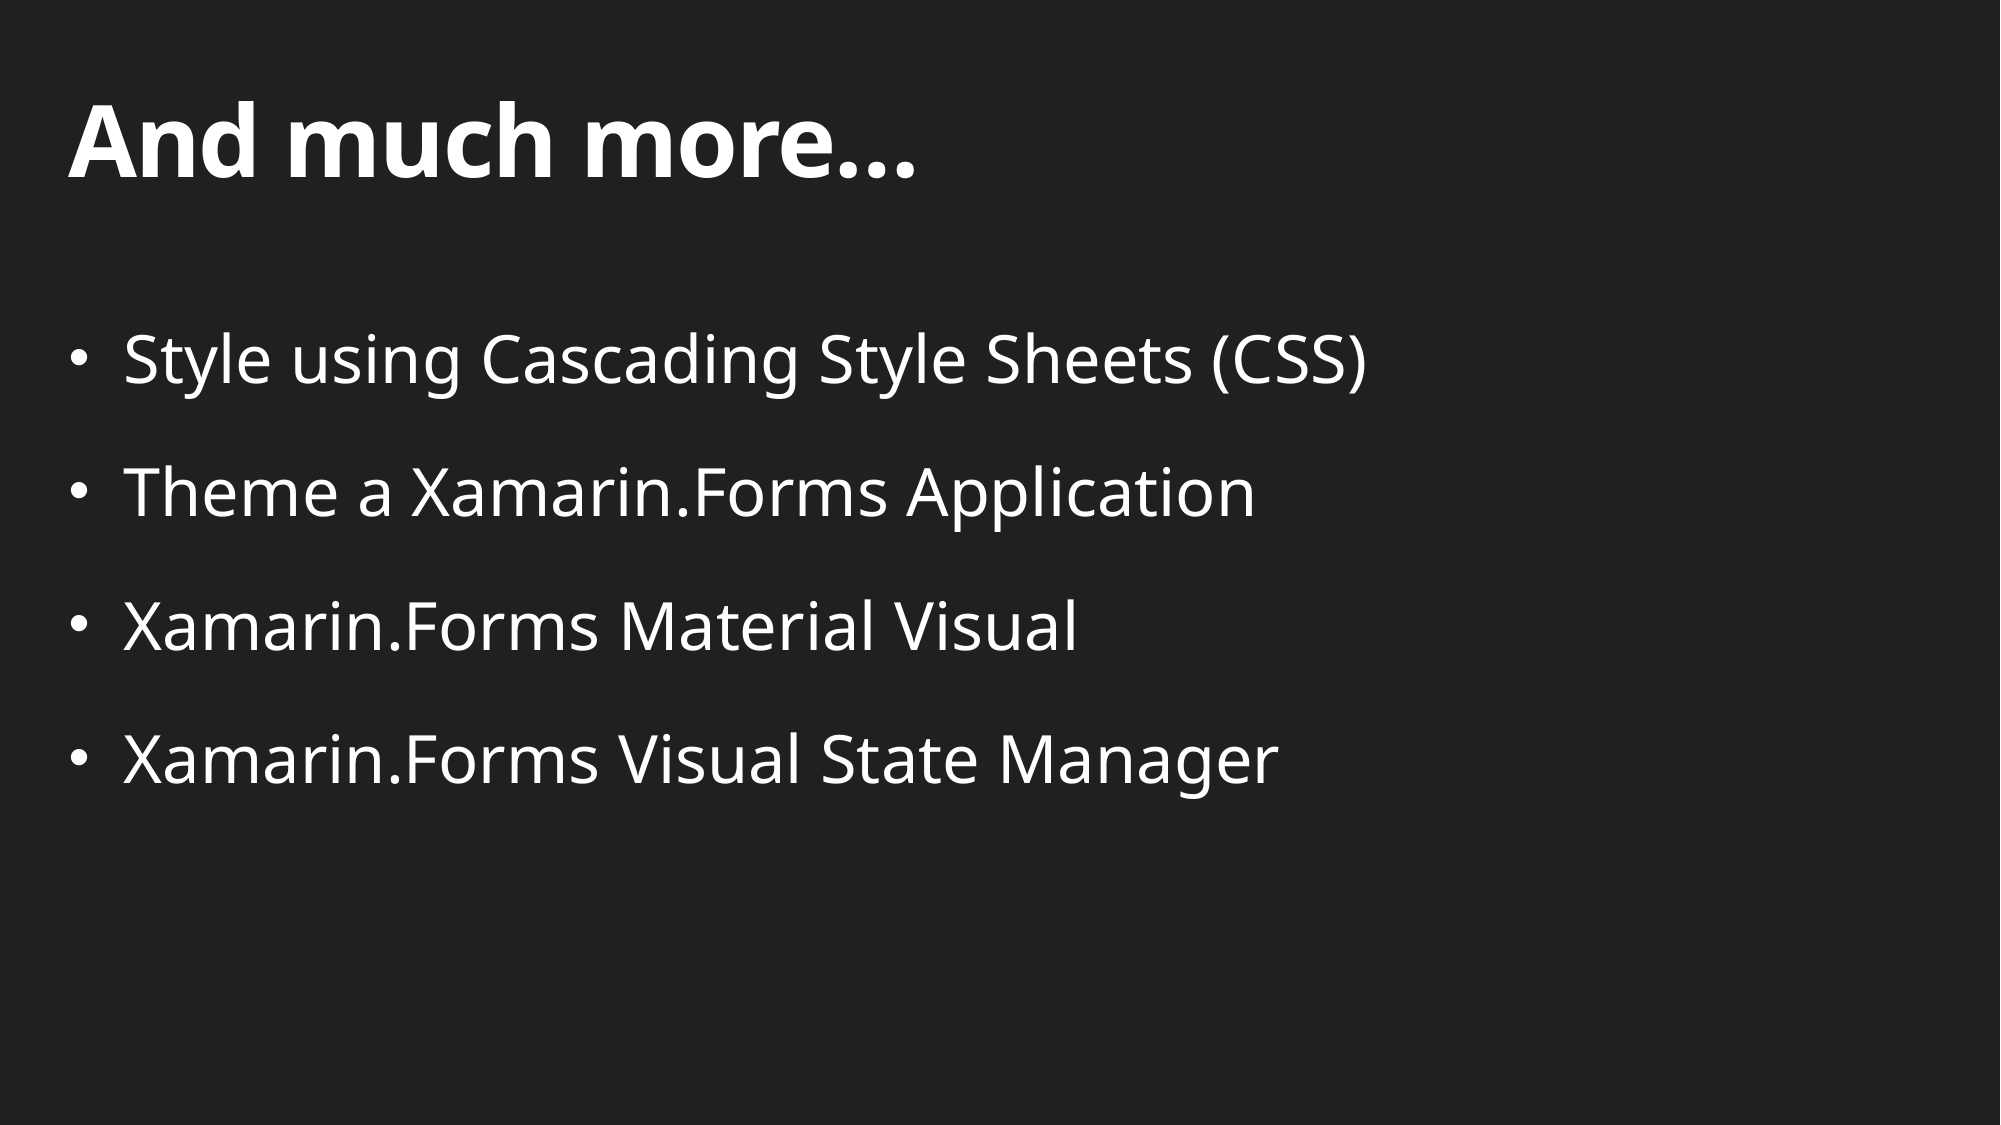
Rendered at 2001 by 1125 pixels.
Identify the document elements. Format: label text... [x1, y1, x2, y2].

list Style using Cascading Style Sheets (CSS) Theme a Xamarin.Forms Application Xamarin.Forms Material Visual Xamarin.Forms Visual State Manager [44, 261, 1957, 894]
title And much more… [44, 75, 1957, 224]
